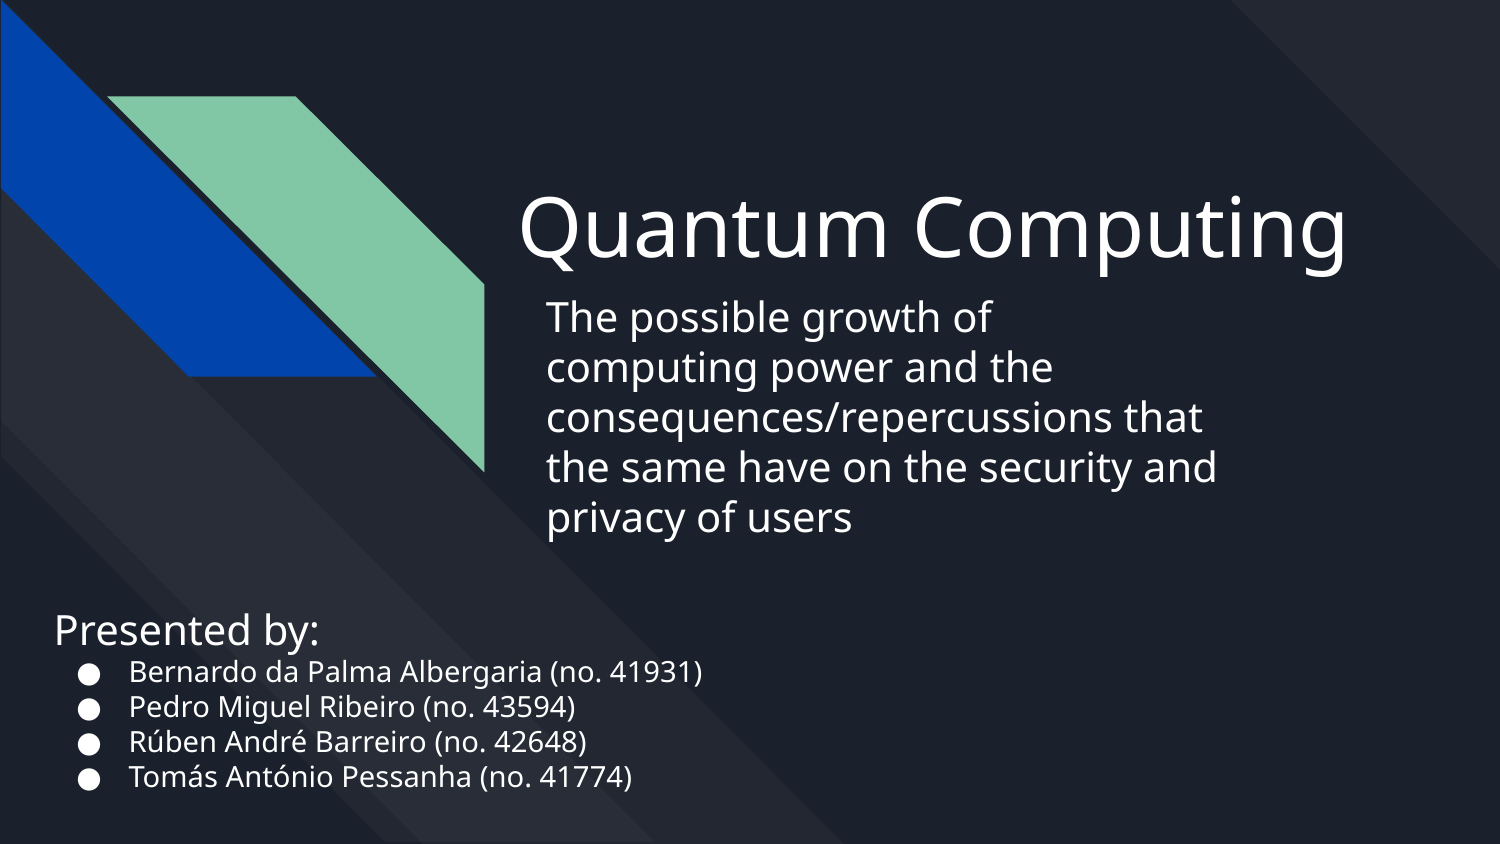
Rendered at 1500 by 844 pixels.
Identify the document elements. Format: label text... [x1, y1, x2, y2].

subtitle The possible growth of computing power and the consequences/repercussions that the same have on the security and privacy of users [530, 276, 1279, 550]
title Quantum Computing [502, 158, 1456, 277]
subtitle Presented by: Bernardo da Palma Albergaria (no. 41931) Pedro Miguel Ribeiro (no. 43594) Rúben André Barreiro (no. 42648) Tomás António Pessanha (no. 41774) [38, 588, 787, 809]
